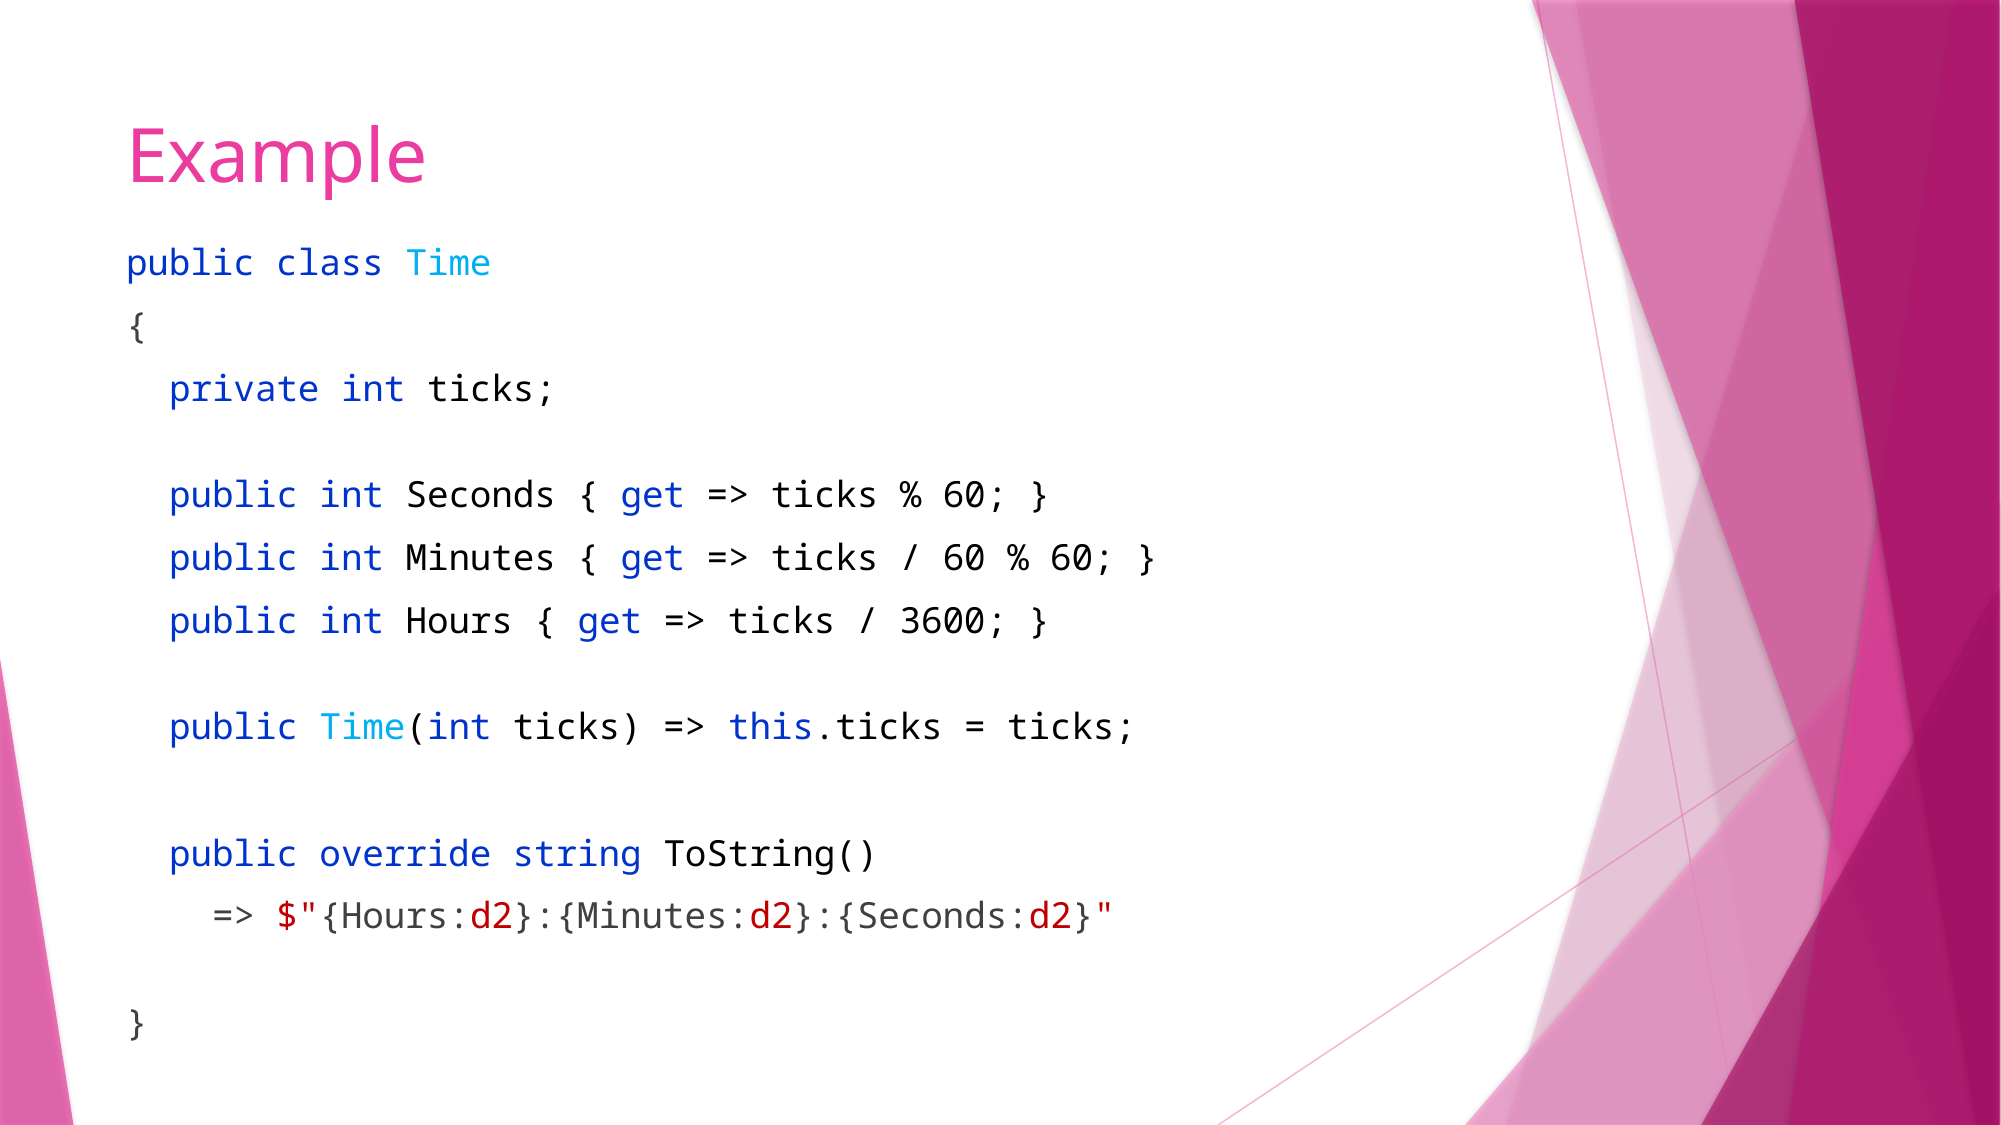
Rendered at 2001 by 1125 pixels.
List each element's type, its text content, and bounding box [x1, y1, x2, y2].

title Example [111, 99, 1522, 231]
list public class Time { private int ticks; public int Seconds { get => ticks % 60; } public int Minutes { get => ticks / 60 % 60; } public int Hours { get => ticks / 3600; } public Time(int ticks) => this.ticks = ticks; public override string ToString() => $"{Hours:d2}:{Minutes:d2}:{Seconds:d2}" } [111, 231, 1522, 1059]
